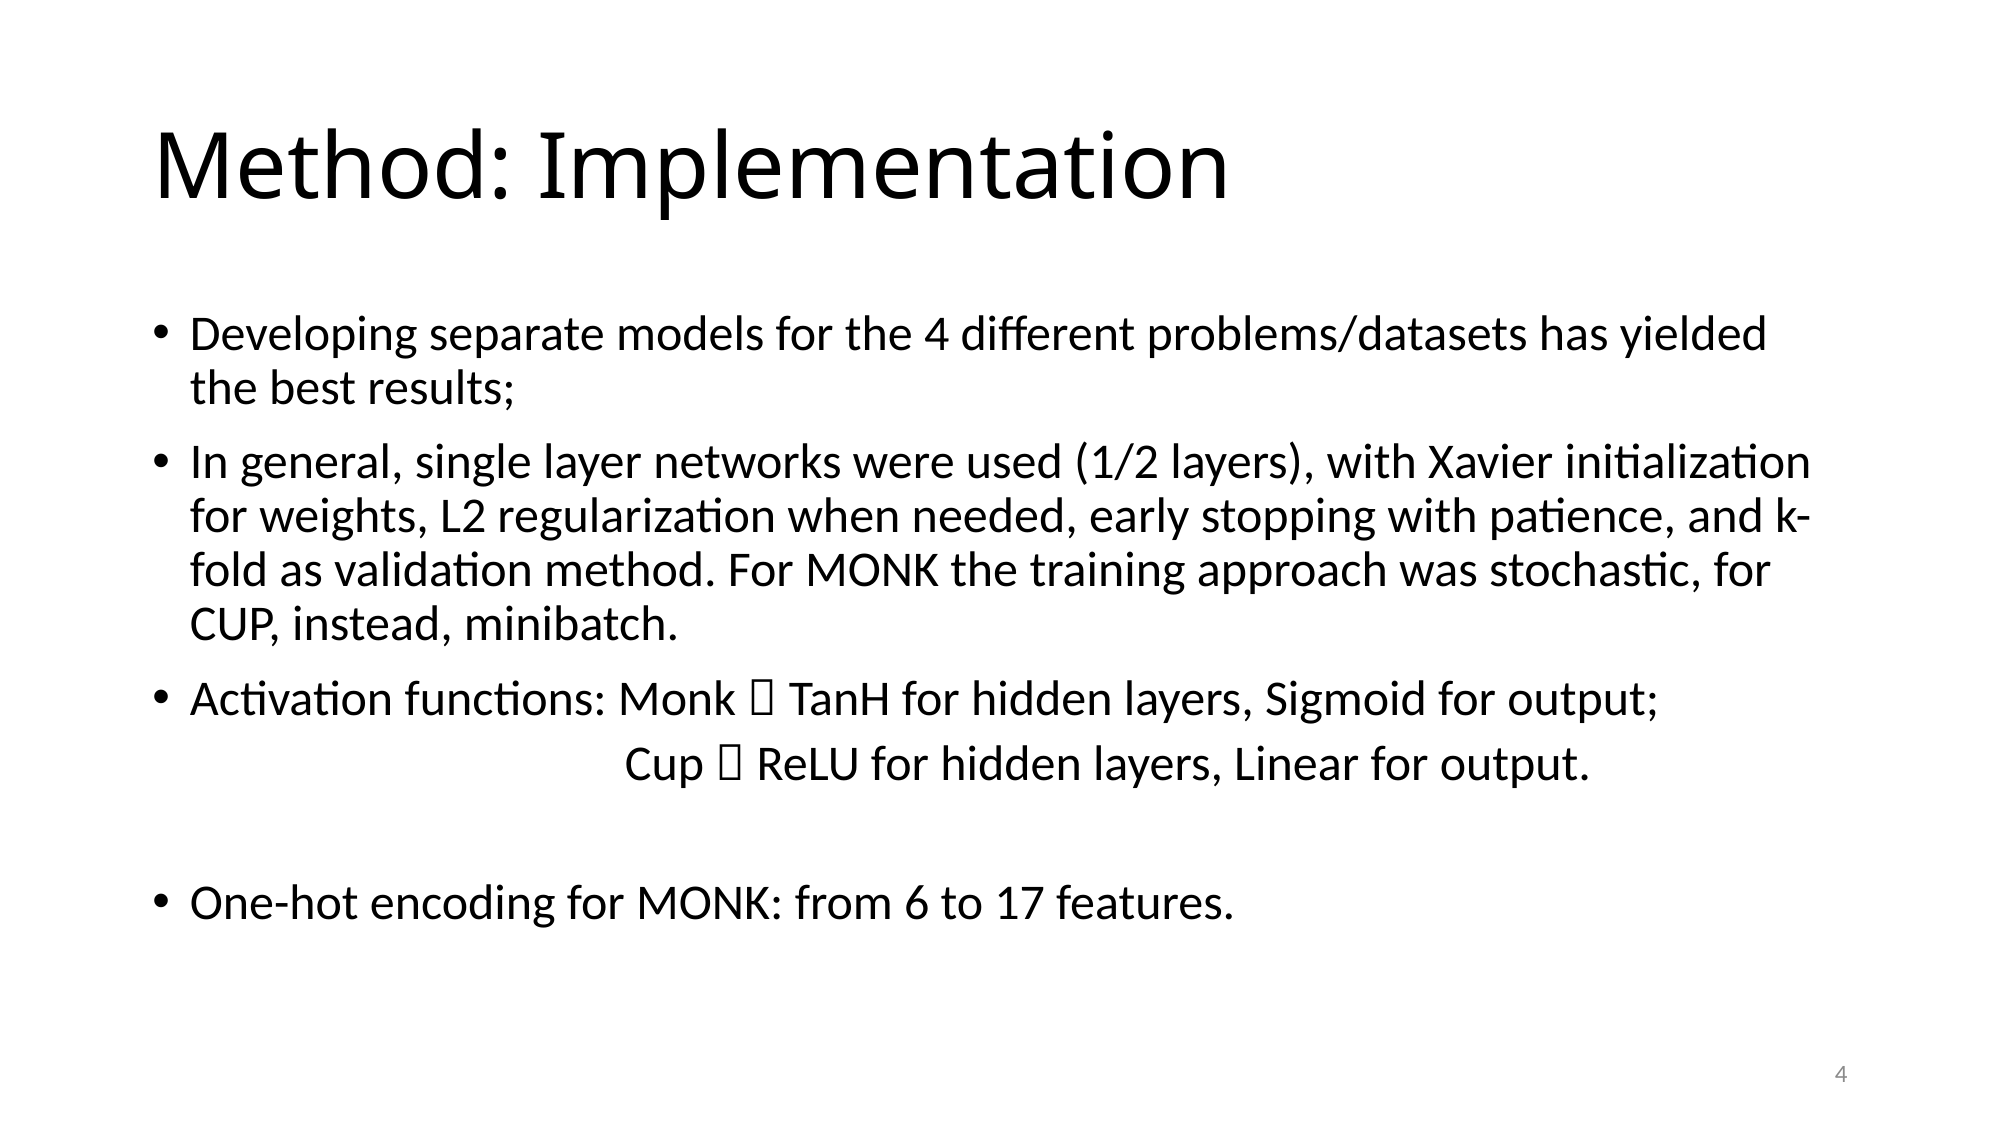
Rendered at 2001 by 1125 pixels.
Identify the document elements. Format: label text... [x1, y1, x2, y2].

list Developing separate models for the 4 different problems/datasets has yielded the best results; In general, single layer networks were used (1/2 layers), with Xavier initialization for weights, L2 regularization when needed, early stopping with patience, and k-fold as validation method. For MONK the training approach was stochastic, for CUP, instead, minibatch. Activation functions: Monk  TanH for hidden layers, Sigmoid for output; Cup  ReLU for hidden layers, Linear for output. One-hot encoding for MONK: from 6 to 17 features. [137, 299, 1863, 1014]
title Method: Implementation [137, 59, 1863, 278]
slide_number 4 [1412, 1042, 1863, 1103]
